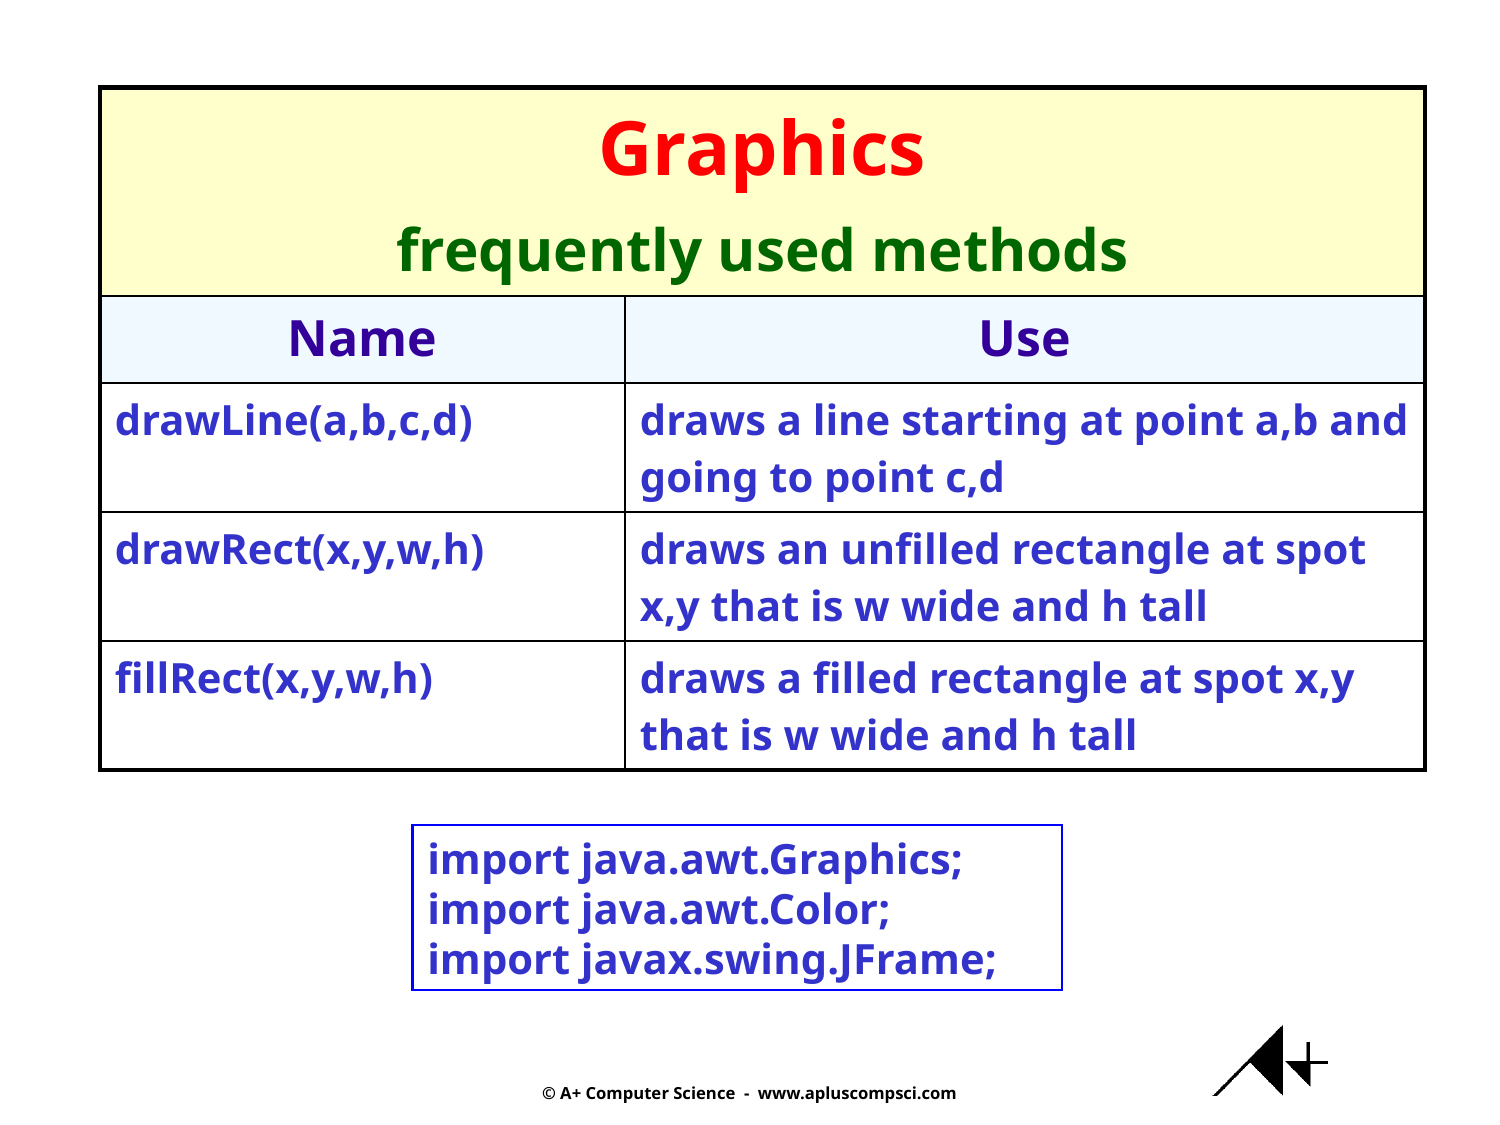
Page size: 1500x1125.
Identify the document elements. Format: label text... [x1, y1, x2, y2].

text_box import java.awt.Graphics; import java.awt.Color; import javax.swing.JFrame; [412, 825, 1063, 990]
table_cell draws a line starting at point a,b and going to point c,d [626, 384, 1423, 511]
table_cell Name [102, 297, 624, 382]
table_cell drawRect(x,y,w,h) [102, 513, 624, 640]
table_cell Use [626, 297, 1423, 382]
table_cell fillRect(x,y,w,h) [102, 642, 624, 768]
table_cell draws a filled rectangle at spot x,y that is w wide and h tall [626, 642, 1423, 768]
picture [1212, 1024, 1328, 1096]
table_cell drawLine(a,b,c,d) [102, 384, 624, 511]
footer © A+ Computer Science - www.apluscompsci.com [512, 1024, 988, 1101]
table_header Graphics frequently used methods [102, 90, 1423, 295]
table_cell draws an unfilled rectangle at spot x,y that is w wide and h tall [626, 513, 1423, 640]
